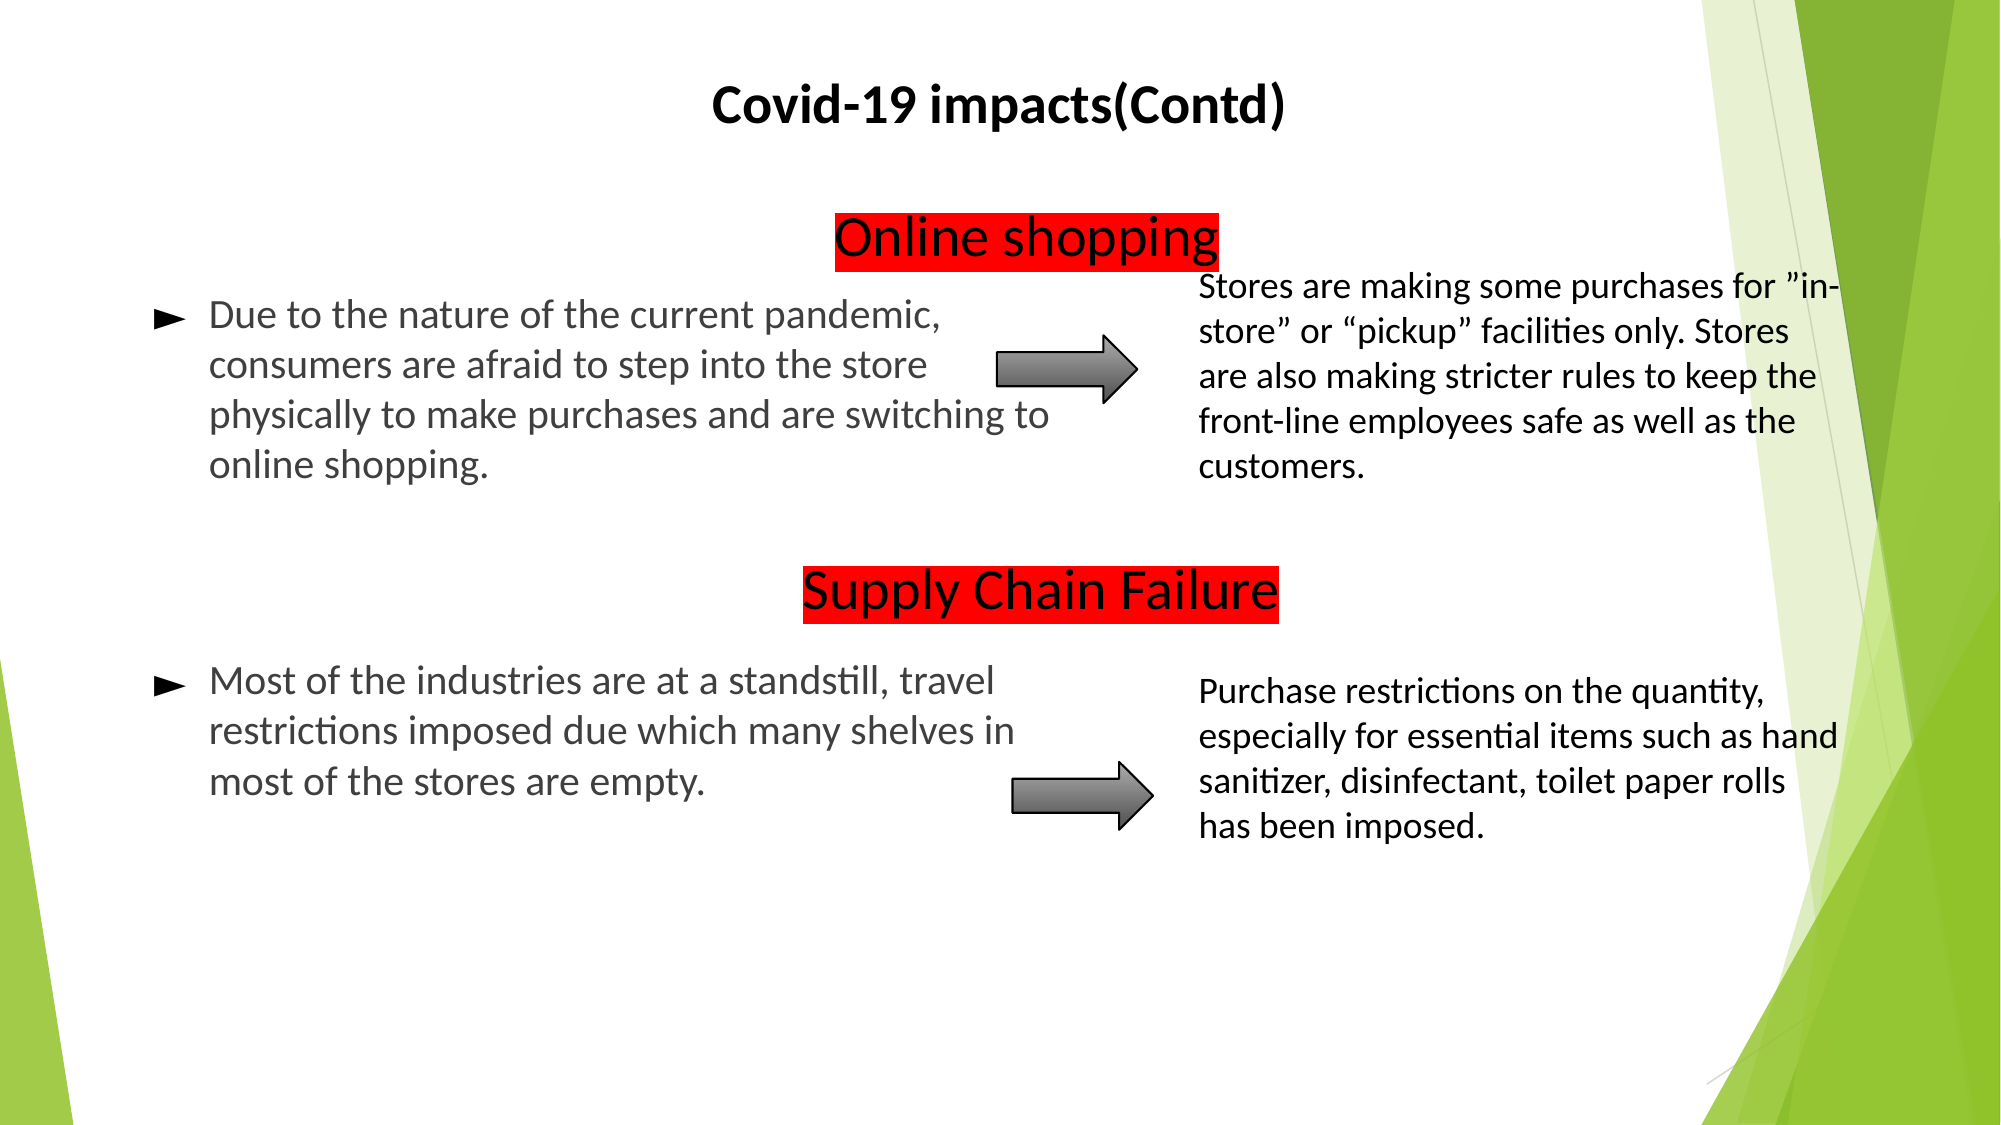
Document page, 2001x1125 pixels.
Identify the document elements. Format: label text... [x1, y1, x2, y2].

text_box [1012, 761, 1154, 830]
text_box Stores are making some purchases for ”in-store” or “pickup” facilities only. Stores are also making stricter rules to keep the front-line employees safe as well as the customers. Purchase restrictions on the quantity, especially for essential items such as hand sanitizer, disinfectant, toilet paper rolls has been imposed. [1183, 208, 1863, 854]
title Covid-19 impacts(Contd) [137, 59, 1863, 186]
text_box [996, 335, 1138, 404]
text_box Supply Chain Failure [787, 543, 1301, 629]
text_box Online shopping [814, 190, 1234, 276]
list Due to the nature of the current pandemic, consumers are afraid to step into the store physically to make purchases and are switching to online shopping. Most of the industries are at a standstill, travel restrictions imposed due which many shelves in most of the stores are empty. [137, 208, 1083, 1014]
